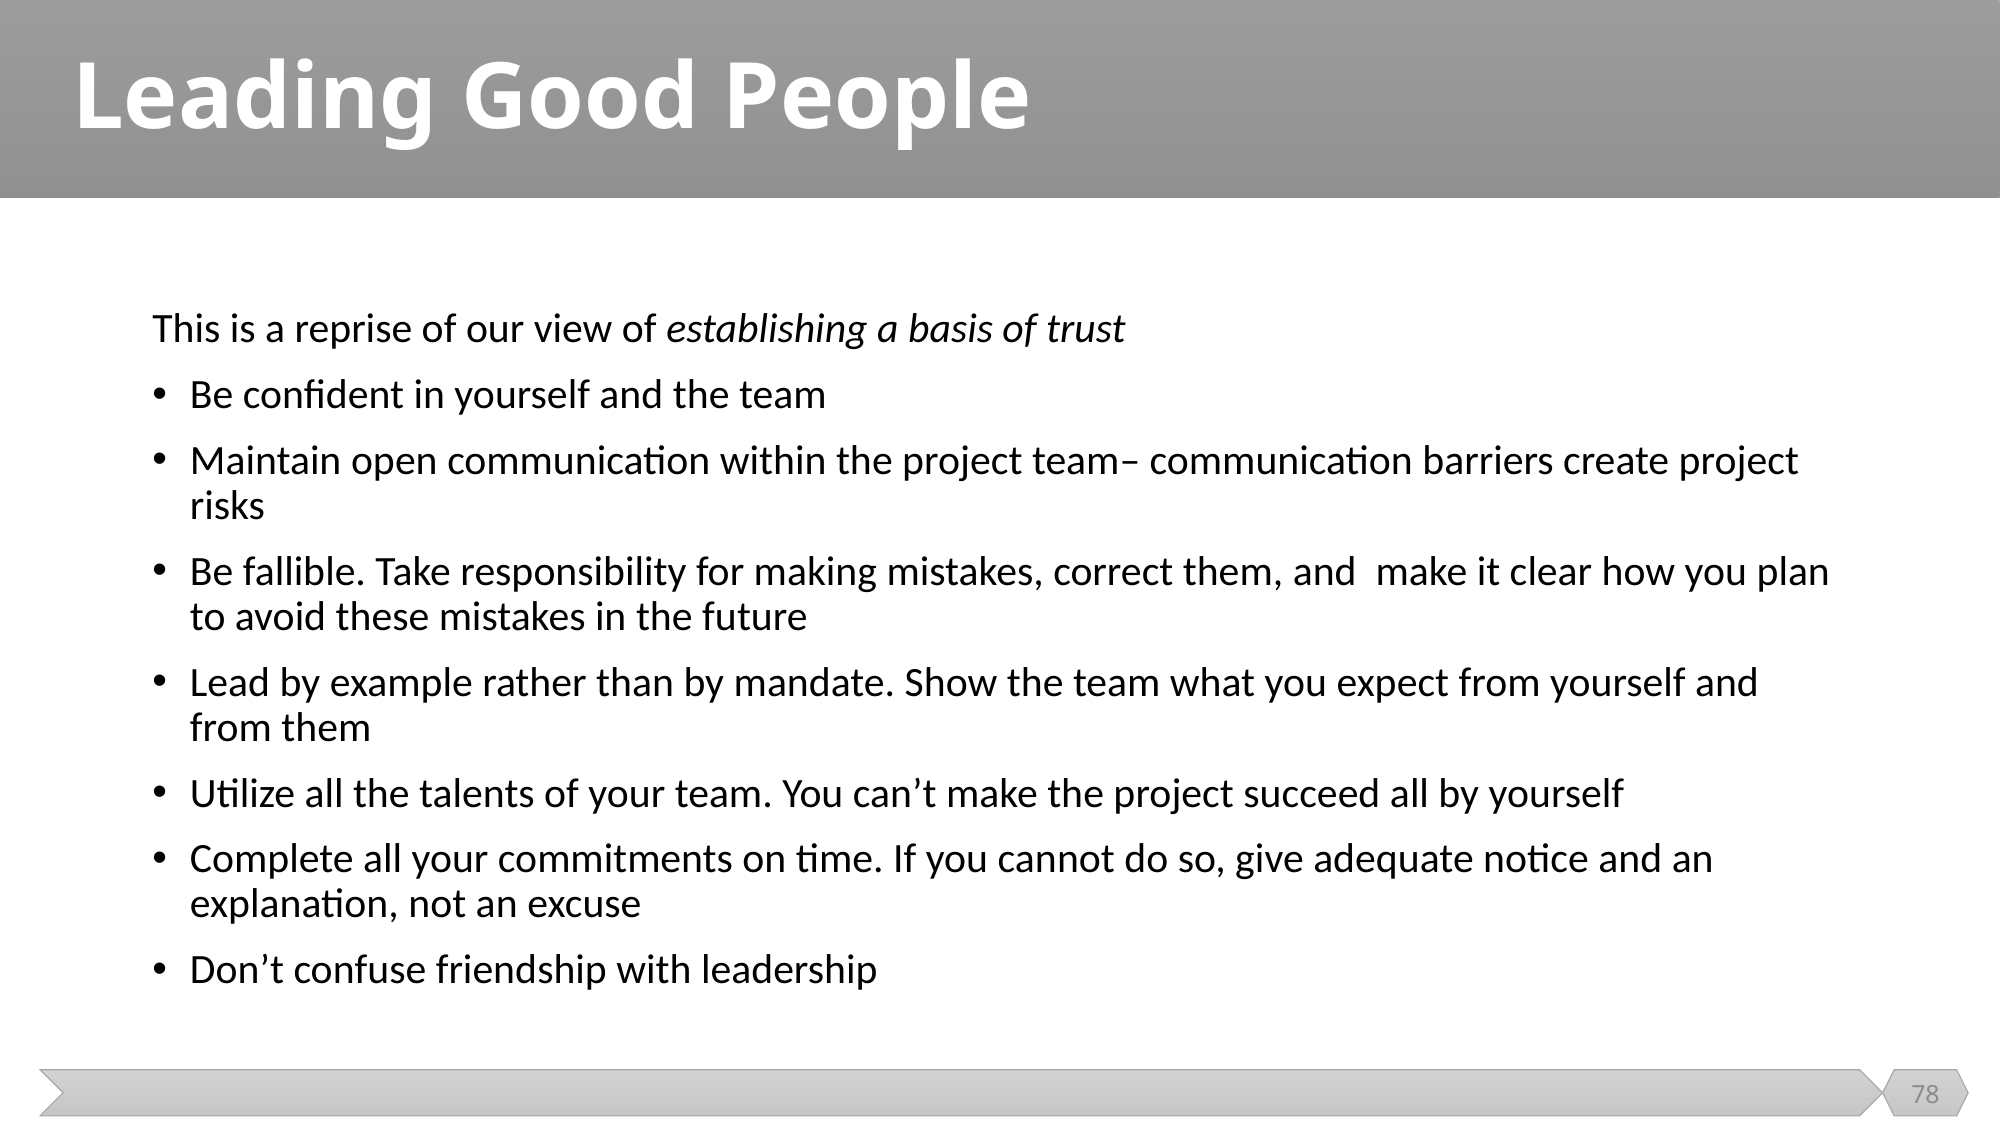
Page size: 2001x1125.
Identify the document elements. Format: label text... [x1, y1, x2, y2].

slide_number 78 [1882, 1065, 1969, 1125]
list This is a reprise of our view of establishing a basis of trust Be confident in yourself and the team Maintain open communication within the project team– communication barriers create project risks Be fallible. Take responsibility for making mistakes, correct them, and make it clear how you plan to avoid these mistakes in the future Lead by example rather than by mandate. Show the team what you expect from yourself and from them Utilize all the talents of your team. You can’t make the project succeed all by yourself Complete all your commitments on time. If you cannot do so, give adequate notice and an explanation, not an excuse Don’t confuse friendship with leadership [137, 299, 1863, 1014]
title Leading Good People [56, 0, 1969, 199]
